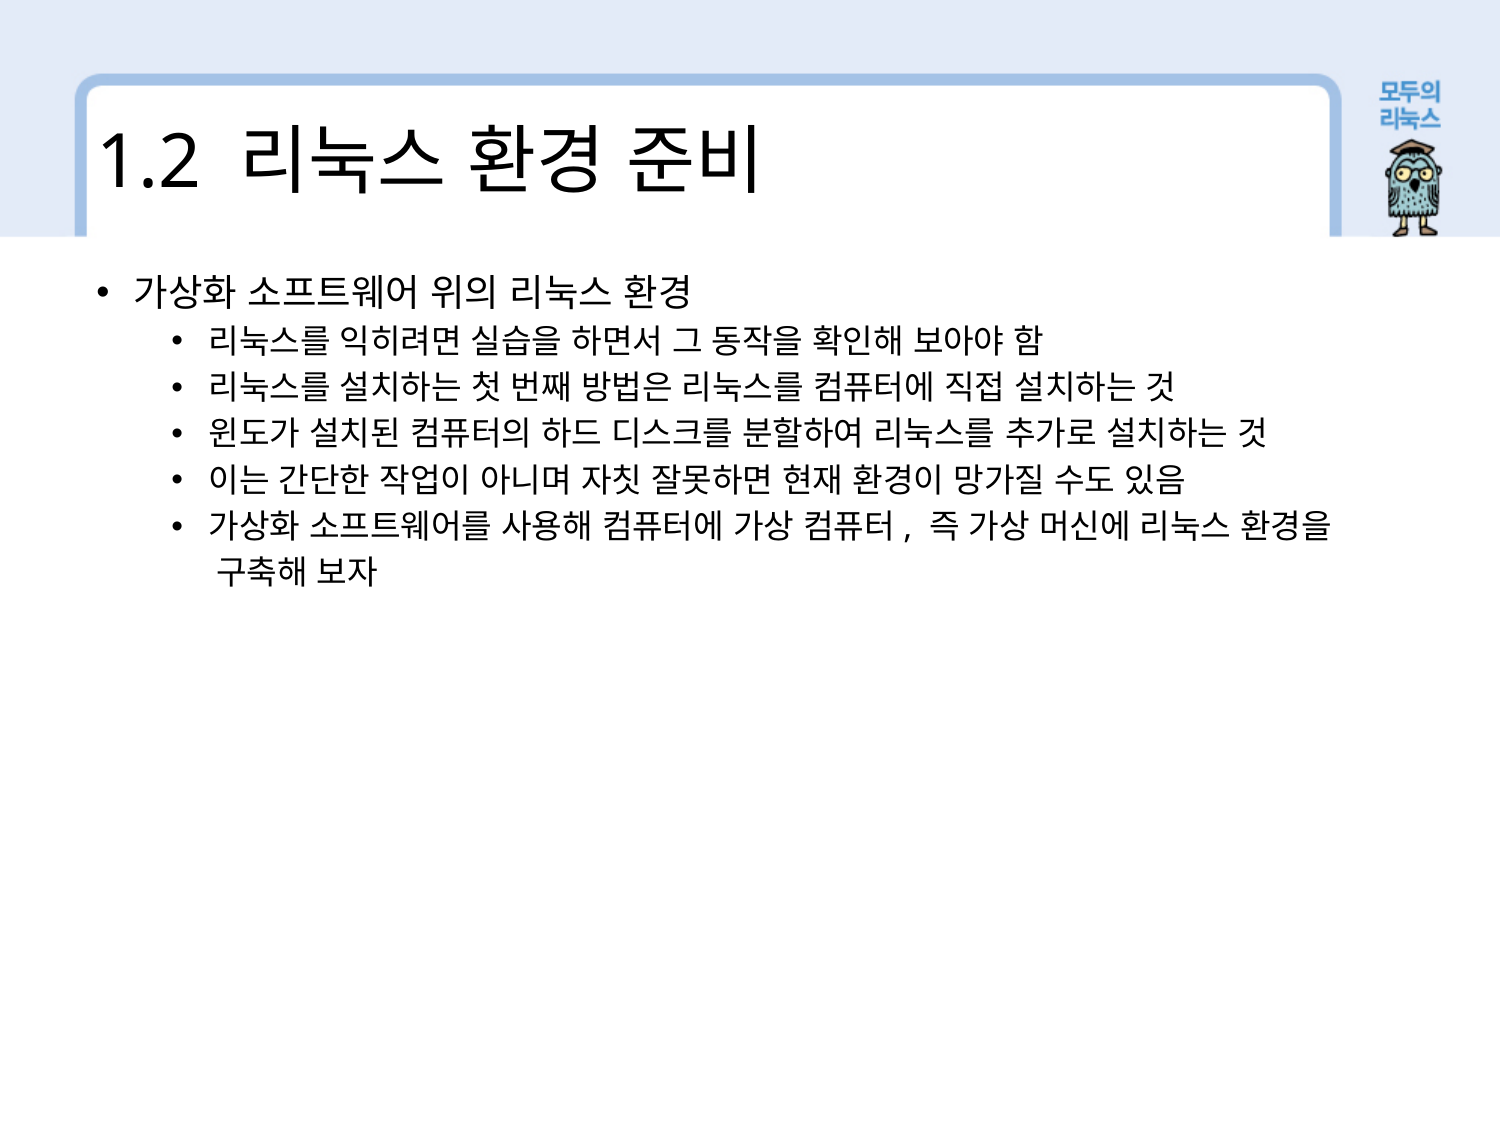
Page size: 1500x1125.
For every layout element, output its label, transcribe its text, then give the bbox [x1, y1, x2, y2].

text_box 1.2 리눅스 환경 준비 [81, 115, 1335, 221]
text_box 가상화 소프트웨어 위의 리눅스 환경 리눅스를 익히려면 실습을 하면서 그 동작을 확인해 보아야 함 리눅스를 설치하는 첫 번째 방법은 리눅스를 컴퓨터에 직접 설치하는 것 윈도가 설치된 컴퓨터의 하드 디스크를 분할하여 리눅스를 추가로 설치하는 것 이는 간단한 작업이 아니며 자칫 잘못하면 현재 환경이 망가질 수도 있음 가상화 소프트웨어를 사용해 컴퓨터에 가상 컴퓨터, 즉 가상 머신에 리눅스 환경을 구축해 보자 [81, 266, 1382, 1024]
picture [0, 0, 1500, 1125]
